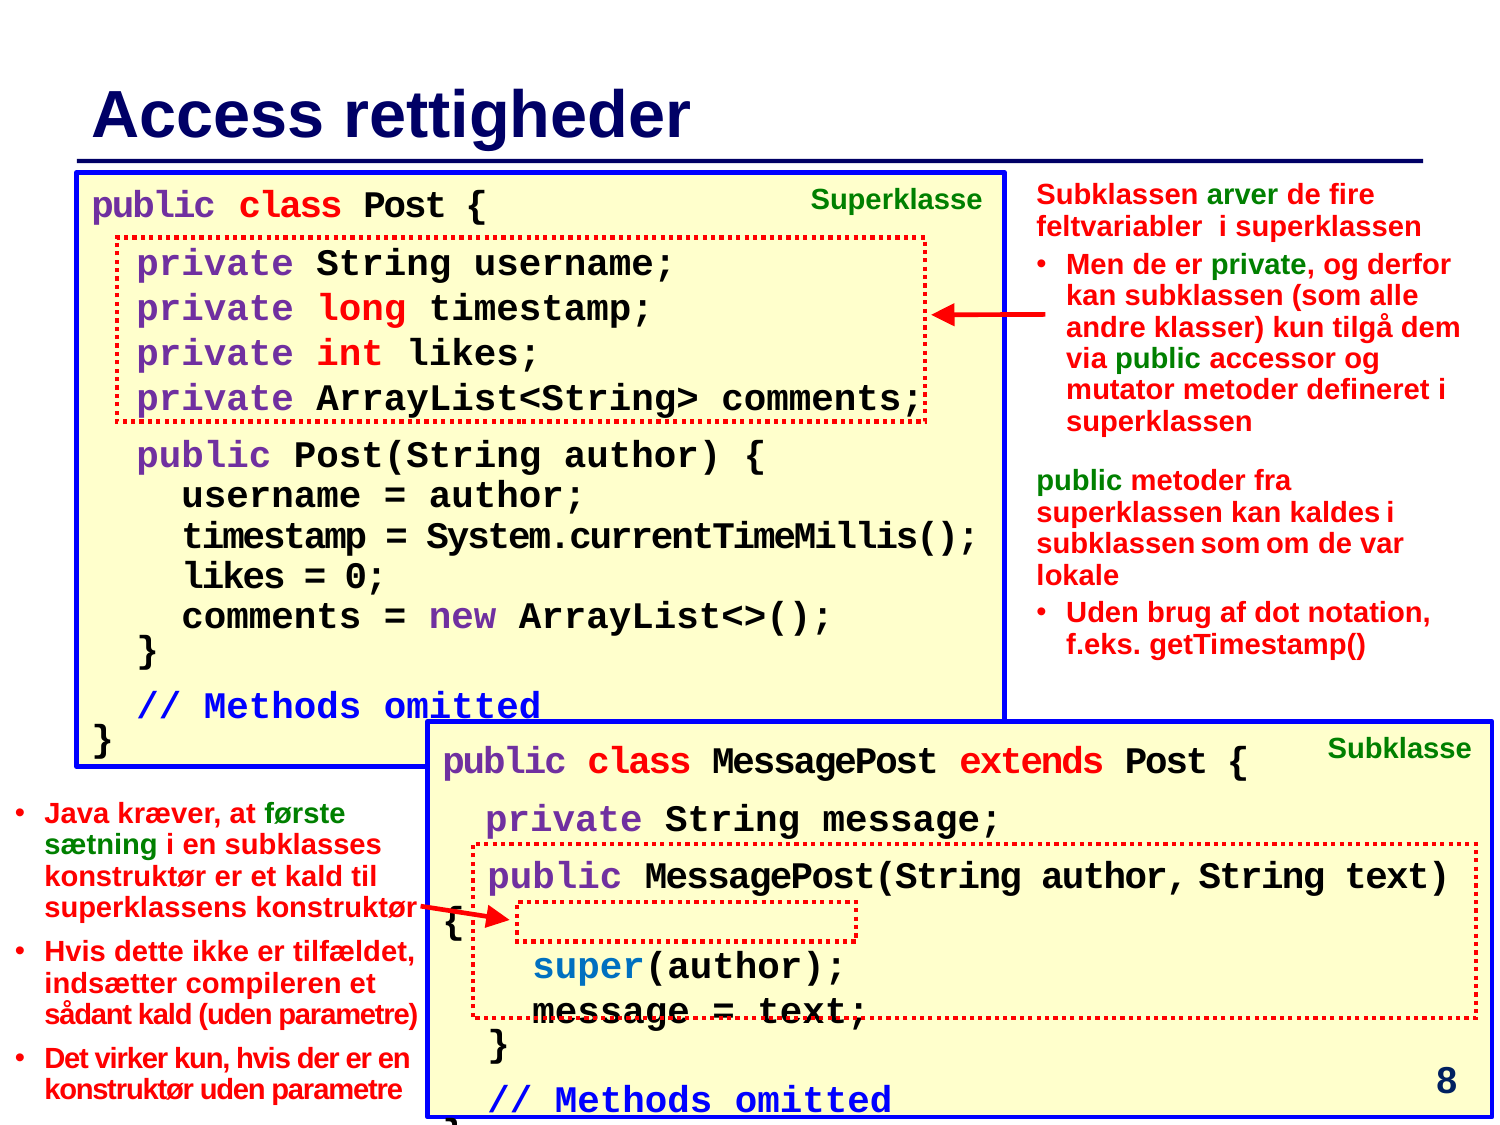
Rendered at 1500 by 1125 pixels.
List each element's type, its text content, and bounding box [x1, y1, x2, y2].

text_box Superklasse [795, 172, 1010, 223]
text_box Access rettigheder [76, 54, 1423, 167]
text_box [116, 237, 926, 422]
text_box [420, 906, 510, 927]
text_box [472, 843, 1477, 1019]
text_box Java kræver, at første sætning i en subklasses konstruktør er et kald til superklassens konstruktør Hvis dette ikke er tilfældet, indsætter compileren et sådant kald (uden parametre) Det virker kun, hvis der er en konstruktør uden parametre [0, 790, 434, 1114]
slide_number 8 [1393, 1049, 1500, 1125]
text_box public class Post { private String username; private long timestamp; private int likes; private ArrayList<String> comments; public Post(String author) { username = author; timestamp = System.currentTimeMillis(); likes = 0; comments = new ArrayList<>(); } // Methods omitted } [76, 172, 1005, 767]
text_box public class MessagePost extends Post { private String message; public MessagePost(String author, String text) { super(author); message = text; } // Methods omitted } [427, 721, 1493, 1117]
text_box Subklasse [1313, 721, 1493, 772]
text_box public metoder fra superklassen kan kaldes i subklassen som om de var lokale Uden brug af dot notation, f.eks. getTimestamp() [1033, 458, 1500, 668]
text_box Subklassen arver de fire feltvariabler i superklassen Men de er private, og derfor kan subklassen (som alle andre klasser) kun tilgå dem via public accessor og mutator metoder defineret i superklassen [1021, 172, 1493, 445]
text_box [931, 304, 1021, 326]
text_box [517, 902, 856, 942]
